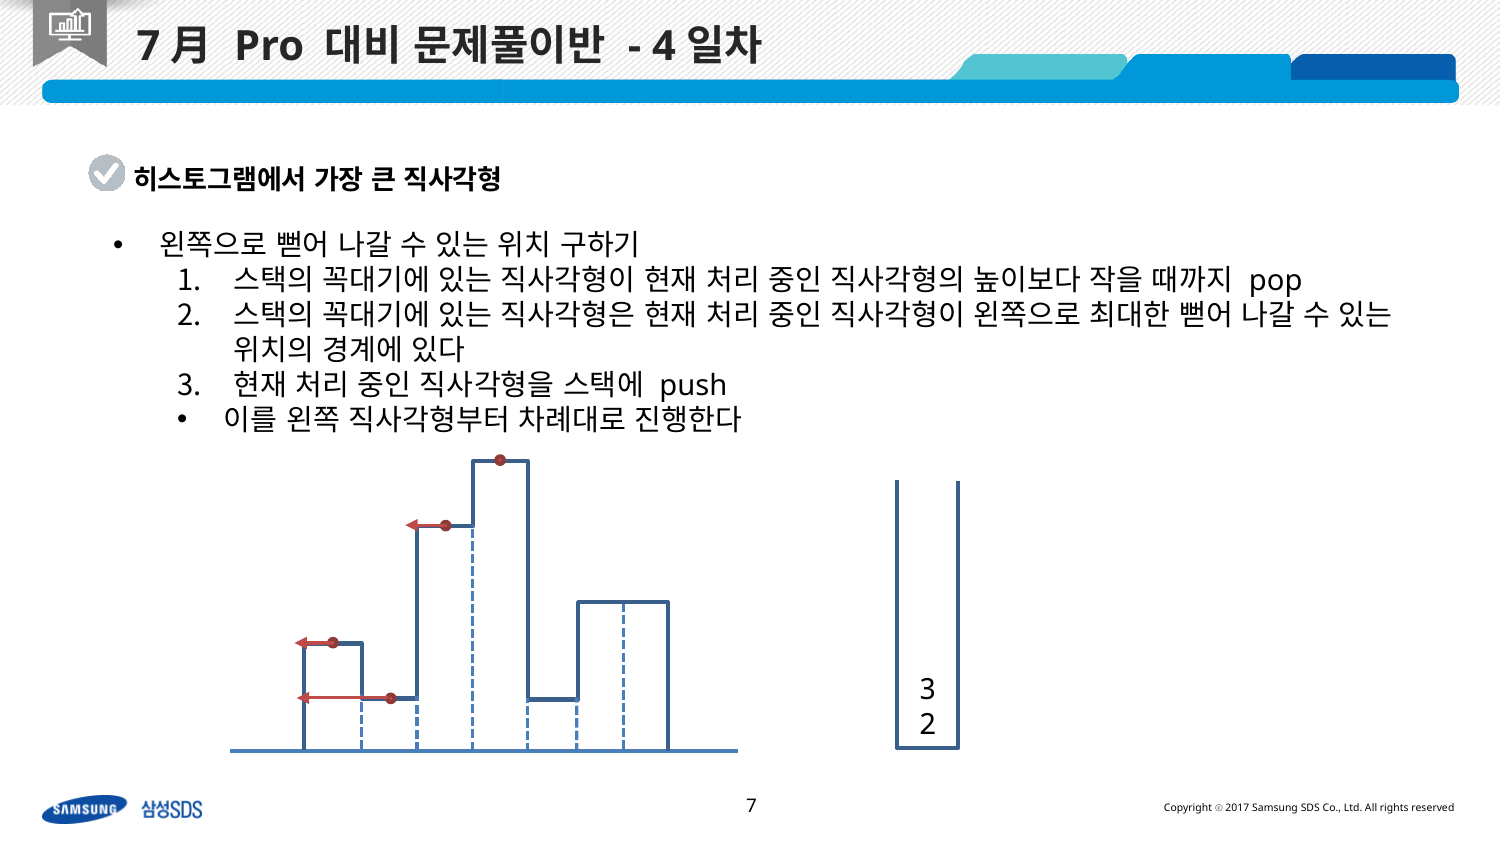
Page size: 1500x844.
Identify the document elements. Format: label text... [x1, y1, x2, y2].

text_box 3 2 [895, 480, 960, 750]
text_box [494, 454, 506, 459]
picture [42, 795, 202, 824]
text_box 왼쪽으로 뻗어 나갈 수 있는 위치 구하기 스택의 꼭대기에 있는 직사각형이 현재 처리 중인 직사각형의 높이보다 작을 때까지 pop 스택의 꼭대기에 있는 직사각형은 현재 처리 중인 직사각형이 왼쪽으로 최대한 뻗어 나갈 수 있는 위치의 경계에 있다 현재 처리 중인 직사각형을 스택에 push 이를 왼쪽 직사각형부터 차례대로 진행한다 [86, 207, 1438, 755]
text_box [229, 460, 739, 753]
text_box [40, 138, 1016, 197]
title 7月 Pro 대비 문제풀이반 - 4일차 [123, 8, 1474, 79]
picture [0, 0, 1500, 127]
